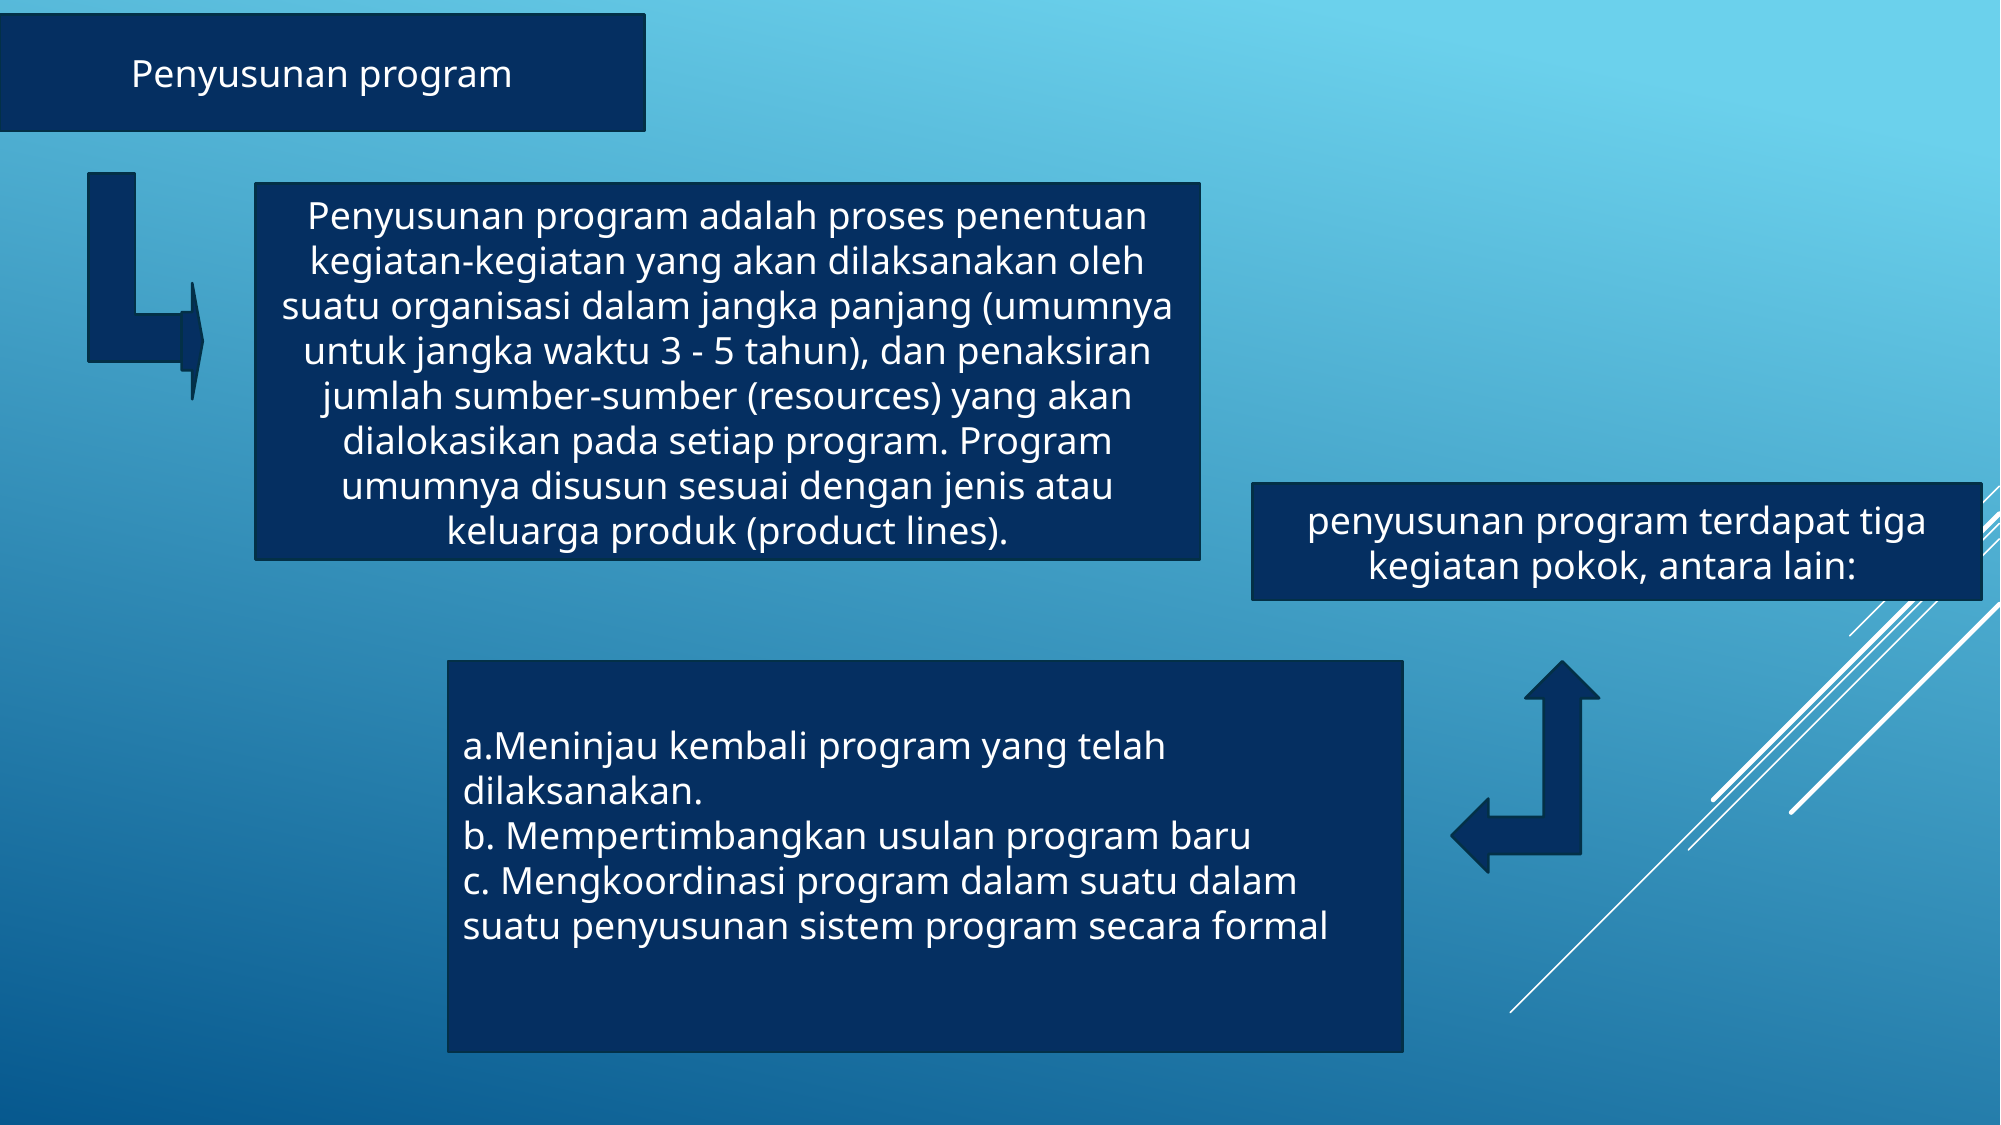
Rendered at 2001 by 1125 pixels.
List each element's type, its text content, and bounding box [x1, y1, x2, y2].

text_box [1450, 660, 1601, 874]
text_box [180, 281, 205, 401]
text_box Penyusunan program adalah proses penentuan kegiatan-kegiatan yang akan dilaksanakan oleh suatu organisasi dalam jangka panjang (umumnya untuk jangka waktu 3 - 5 tahun), dan penaksiran jumlah sumber-sumber (resources) yang akan dialokasikan pada setiap program. Program umumnya disusun sesuai dengan jenis atau keluarga produk (product lines). [254, 182, 1201, 561]
text_box a.Meninjau kembali program yang telah dilaksanakan. b. Mempertimbangkan usulan program baru c. Mengkoordinasi program dalam suatu dalam suatu penyusunan sistem program secara formal [447, 660, 1404, 1053]
text_box [87, 172, 180, 363]
text_box Penyusunan program [0, 13, 646, 132]
text_box penyusunan program terdapat tiga kegiatan pokok, antara lain: [1251, 482, 1983, 601]
